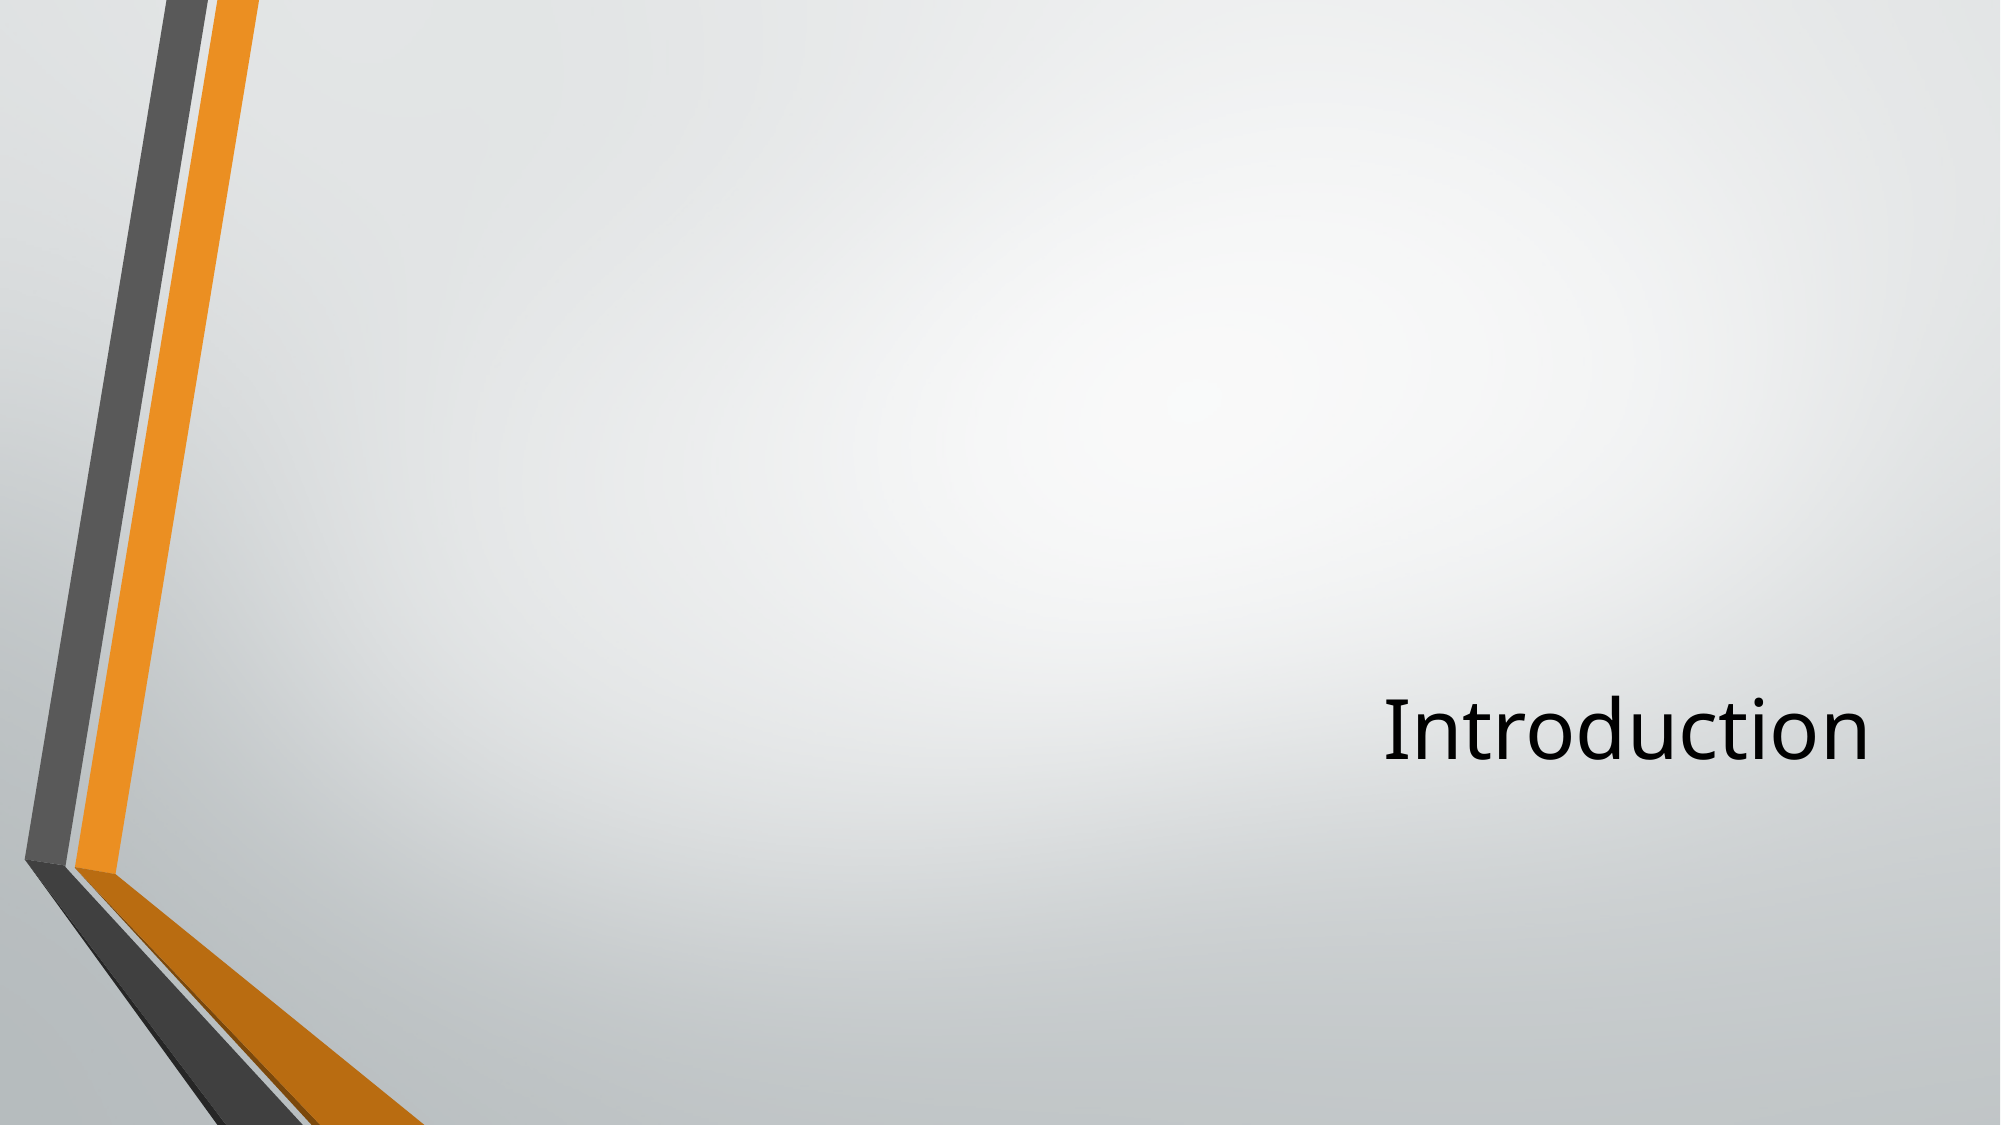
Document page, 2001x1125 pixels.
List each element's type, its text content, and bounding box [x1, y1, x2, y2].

title Introduction [421, 437, 1887, 784]
